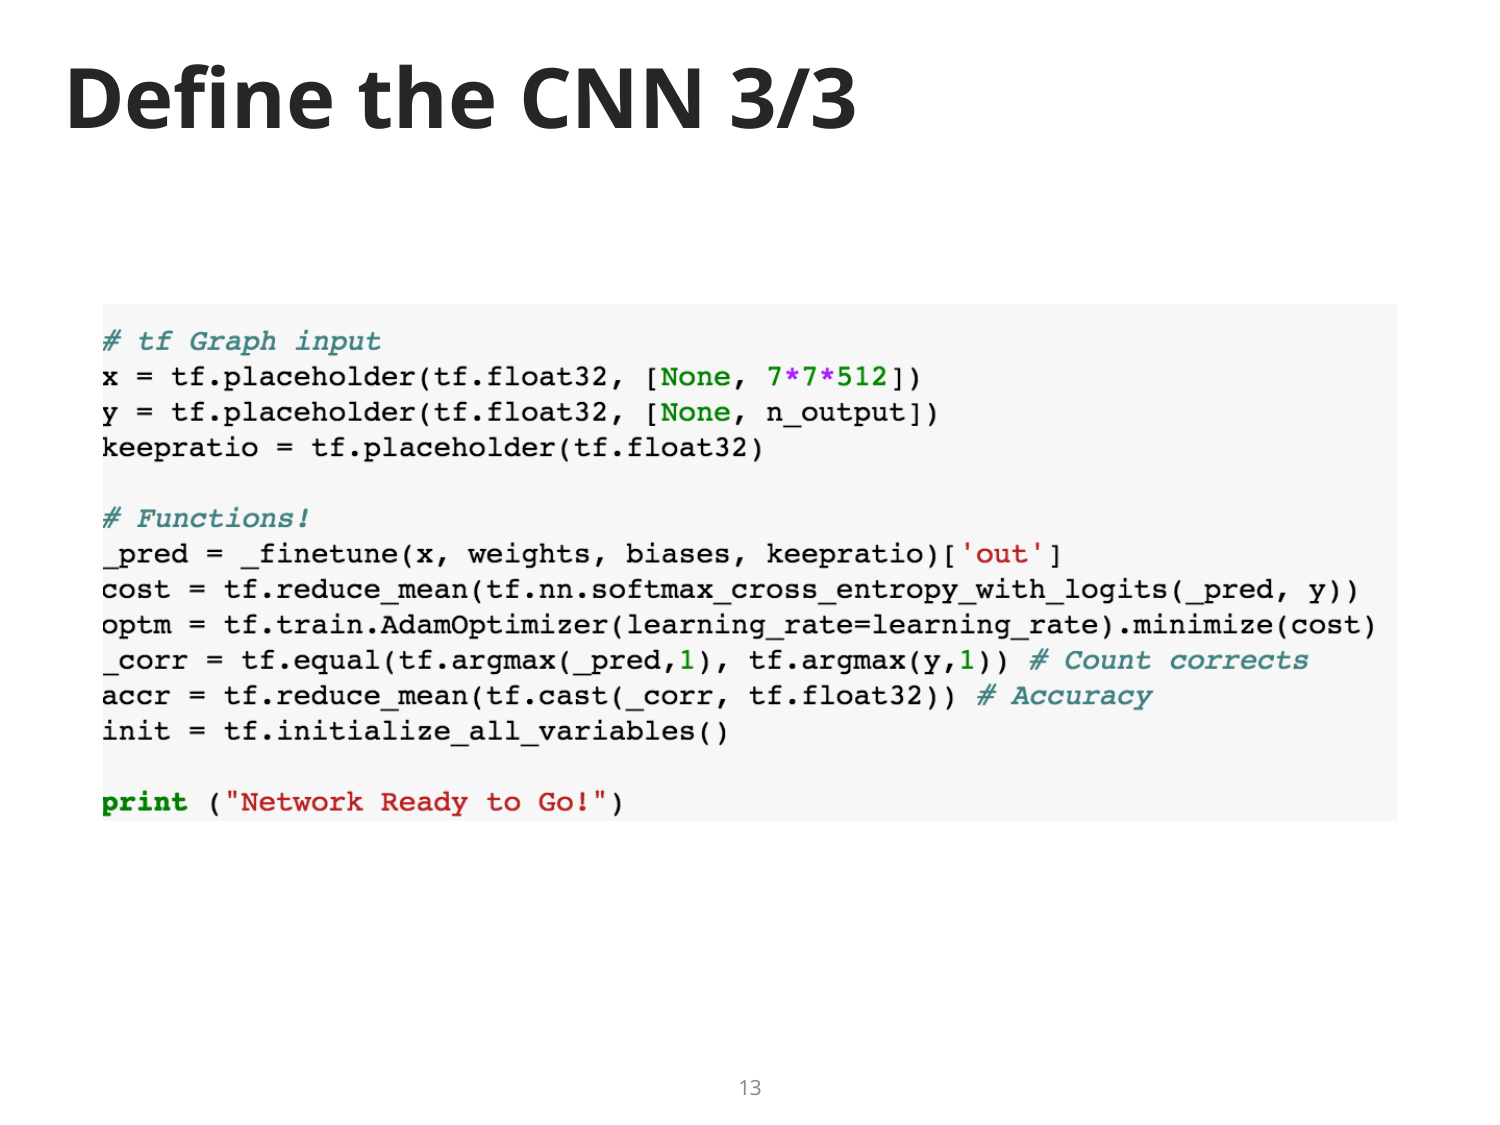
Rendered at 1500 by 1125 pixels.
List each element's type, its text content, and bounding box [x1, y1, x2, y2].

slide_number 13 [575, 1058, 925, 1119]
picture [102, 303, 1398, 822]
title Define the CNN 3/3 [48, 41, 1456, 149]
